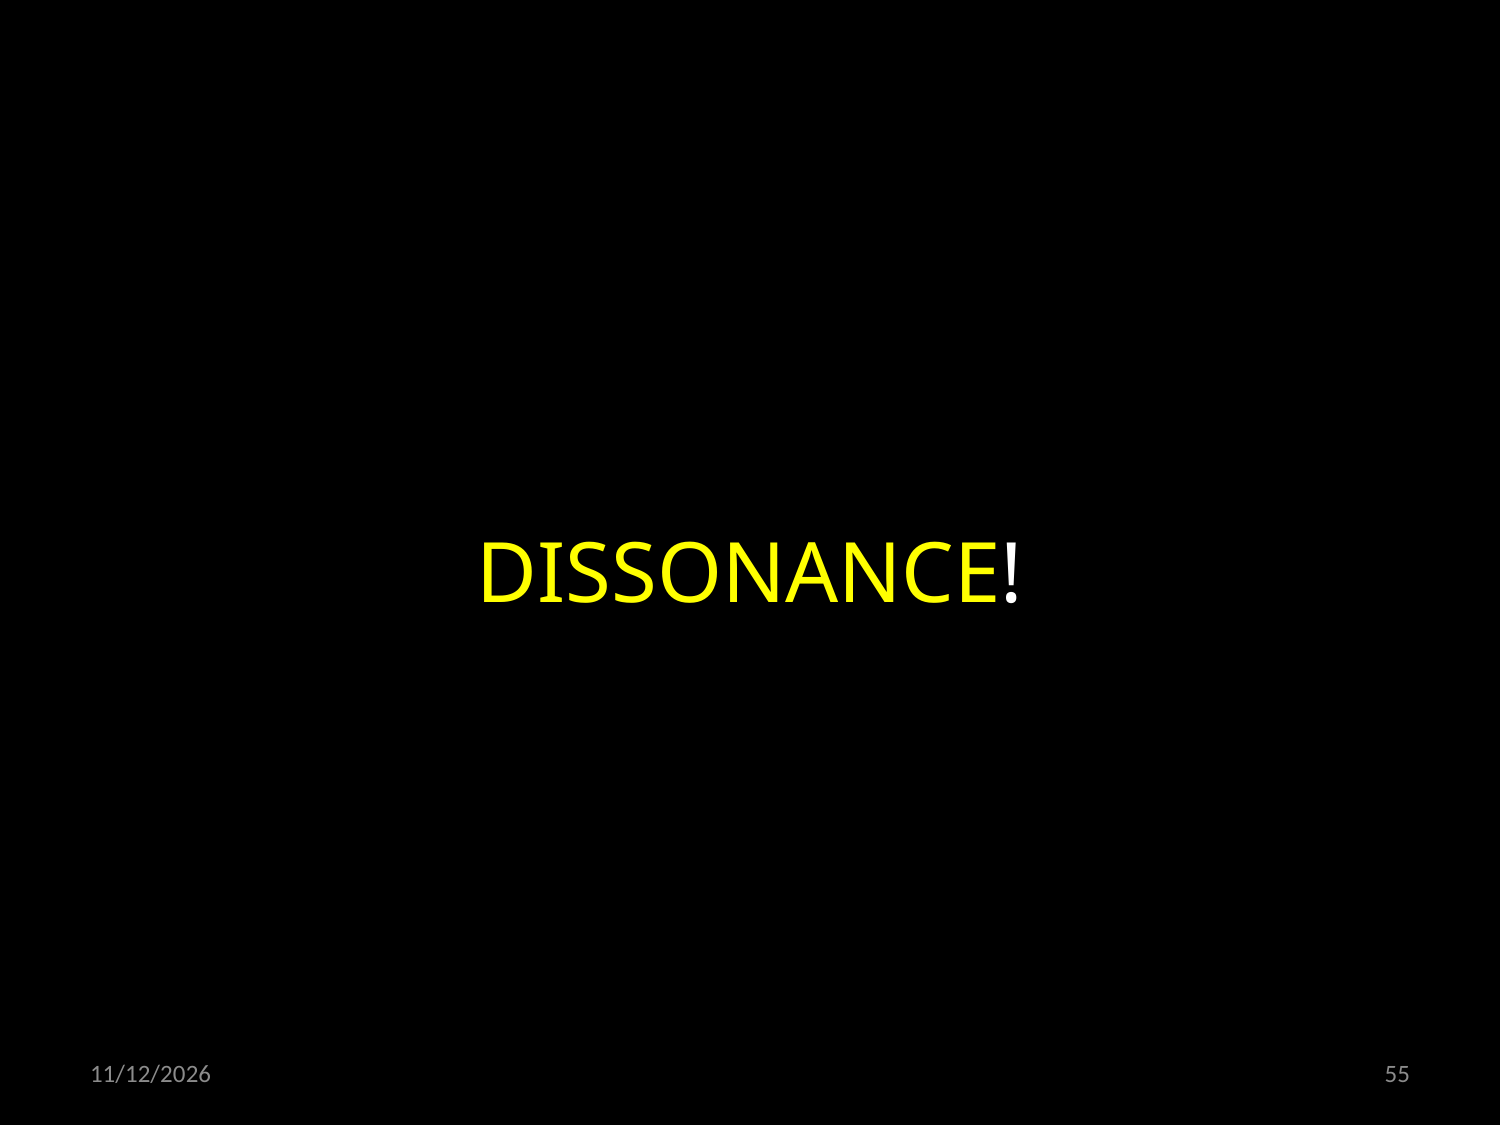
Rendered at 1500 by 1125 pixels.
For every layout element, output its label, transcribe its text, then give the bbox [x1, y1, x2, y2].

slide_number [75, 1042, 425, 1103]
slide_number 55 [1074, 1042, 1425, 1103]
text_box DISSONANCE! [271, 511, 1229, 614]
